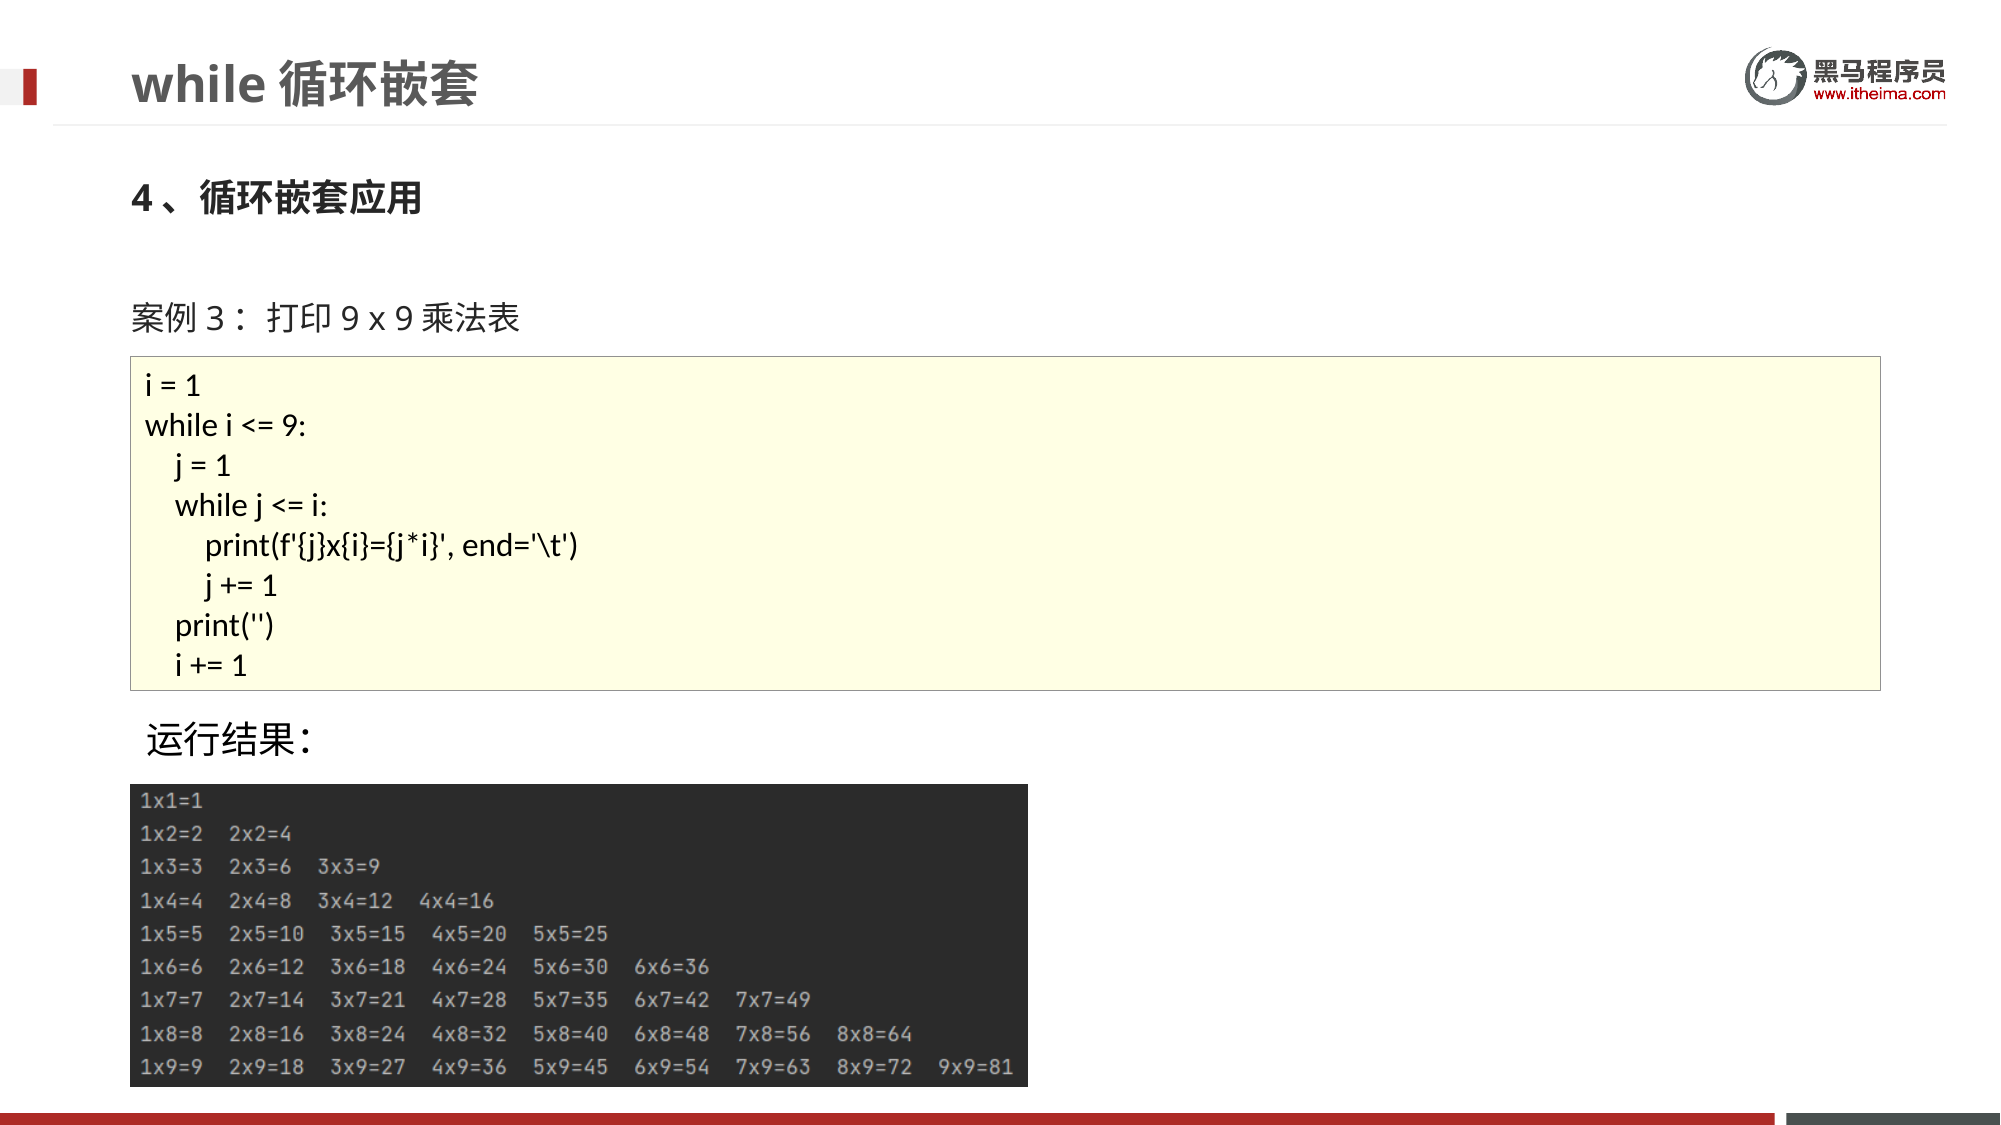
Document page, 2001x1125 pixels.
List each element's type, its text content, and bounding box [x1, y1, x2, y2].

list 案例3：打印9 x 9乘法表 [116, 270, 1880, 963]
text_box i = 1 while i <= 9: j = 1 while j <= i: print(f'{j}x{i}={j*i}', end='\t') j += 1 print('') i += 1 [130, 355, 1880, 690]
text_box 运行结果： [131, 708, 349, 769]
picture [1744, 46, 1946, 106]
picture [129, 783, 1029, 1087]
list 4、循环嵌套应用 [116, 154, 1880, 239]
title while循环嵌套 [116, 40, 1556, 125]
